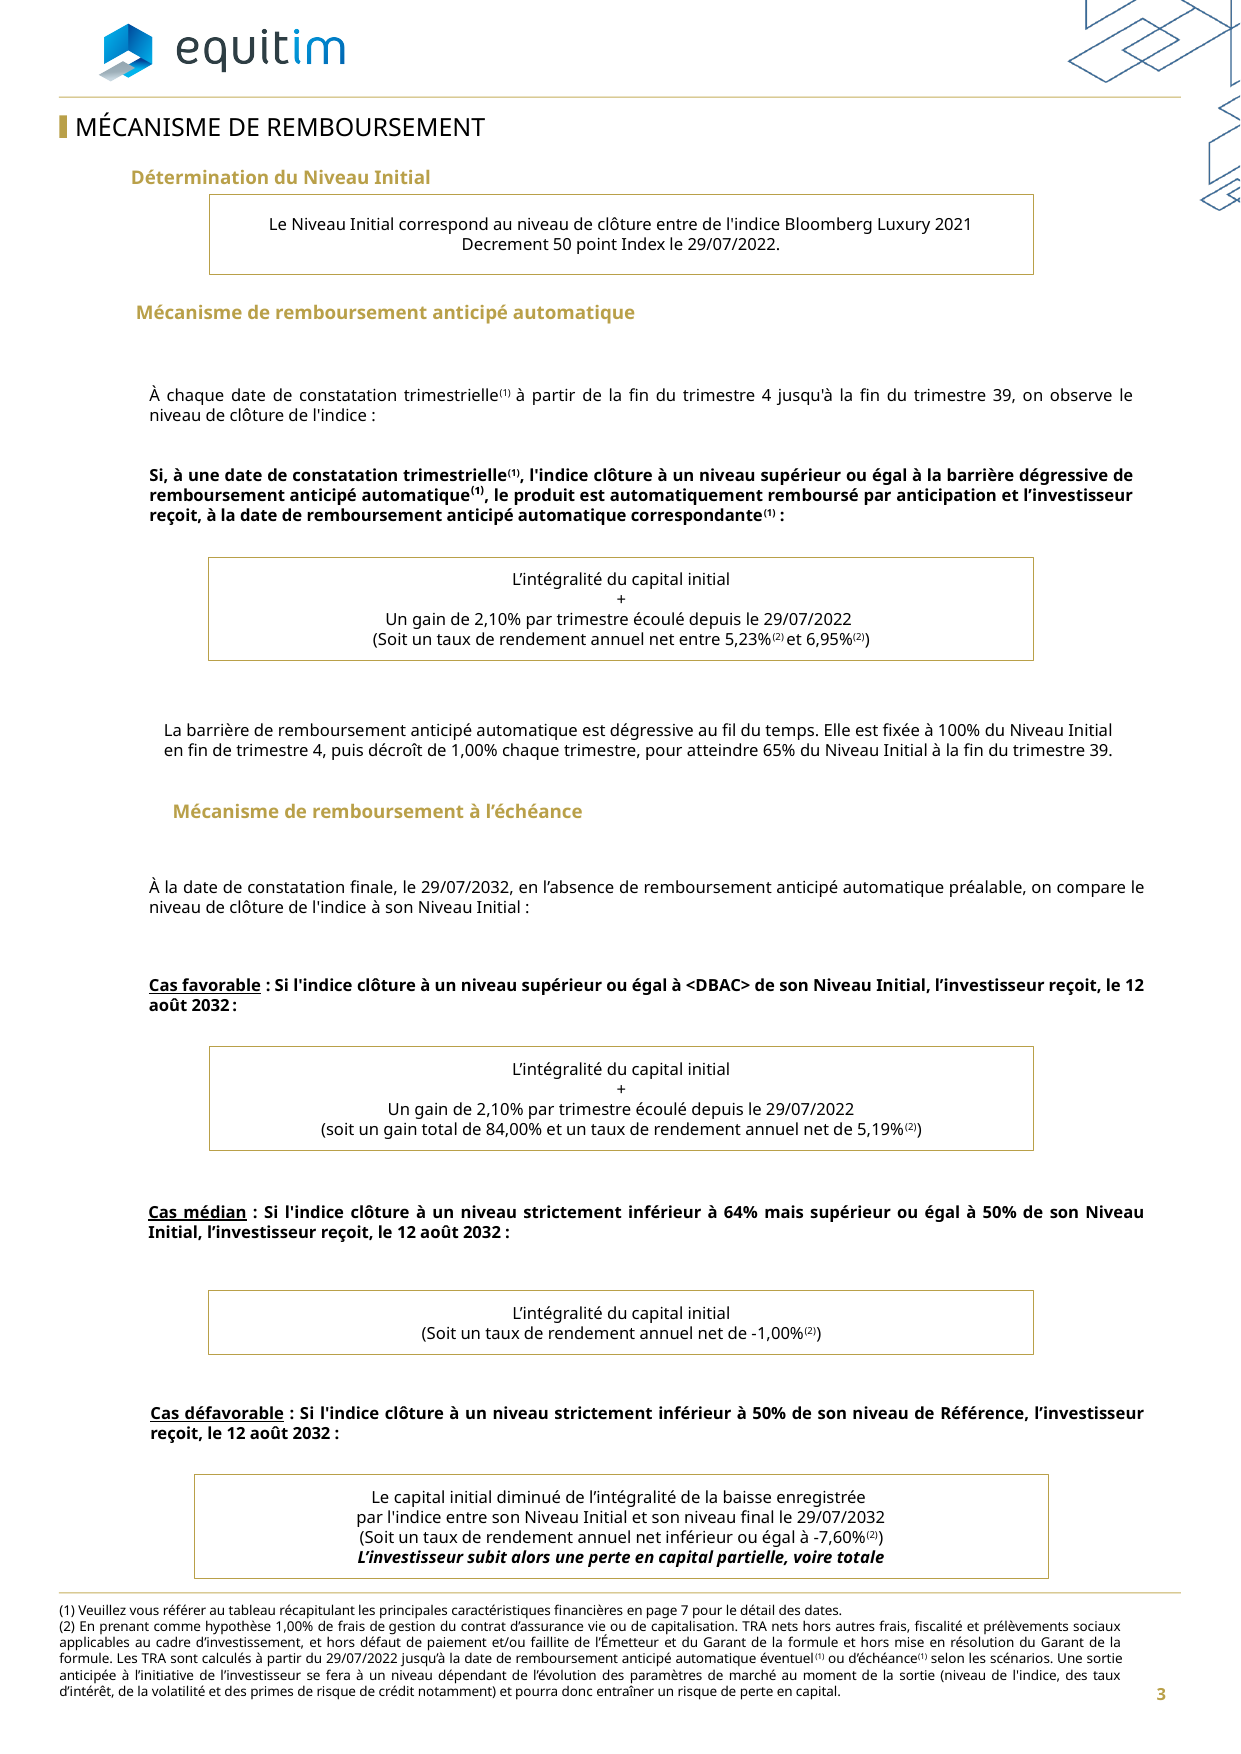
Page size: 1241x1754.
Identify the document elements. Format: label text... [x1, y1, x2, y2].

text_box Cas favorable : Si l'indice clôture à un niveau supérieur ou égal à <DBAC> de son Niveau Initial, l’investisseur reçoit, le 12 août 2032 : [149, 975, 1146, 1016]
text_box L’intégralité du capital initial (Soit un taux de rendement annuel net de -1,00%(2)) [208, 1290, 1034, 1355]
text_box La barrière de remboursement anticipé automatique est dégressive au fil du temps. Elle est fixée à 100% du Niveau Initial en fin de trimestre 4, puis décroît de 1,00% chaque trimestre, pour atteindre 65% du Niveau Initial à la fin du trimestre 39. [149, 712, 1140, 767]
text_box À chaque date de constatation trimestrielle(1) à partir de la fin du trimestre 4 jusqu'à la fin du trimestre 39, on observe le niveau de clôture de l'indice : Si, à une date de constatation trimestrielle(1), l'indice clôture à un niveau supérieur ou égal à la barrière dégressive de remboursement anticipé automatique⁽¹⁾, le produit est automatiquement remboursé par anticipation et l’investisseur reçoit, à la date de remboursement anticipé automatique correspondante(1) : [149, 384, 1135, 525]
text_box MÉCANISME DE REMBOURSEMENT [75, 109, 708, 148]
picture [1067, 0, 1241, 211]
picture [77, 3, 367, 97]
text_box Mécanisme de remboursement à l’échéance [106, 795, 649, 819]
text_box À la date de constatation finale, le 29/07/2032, en l’absence de remboursement anticipé automatique préalable, on compare le niveau de clôture de l'indice à son Niveau Initial : [149, 876, 1147, 917]
text_box L’intégralité du capital initial + Un gain de 2,10% par trimestre écoulé depuis le 29/07/2022 (soit un gain total de 84,00% et un taux de rendement annuel net de 5,19%(2)) [209, 1046, 1034, 1151]
text_box Cas défavorable : Si l'indice clôture à un niveau strictement inférieur à 50% de son niveau de Référence, l’investisseur reçoit, le 12 août 2032 : [150, 1403, 1146, 1444]
text_box Le Niveau Initial correspond au niveau de clôture entre de l'indice Bloomberg Luxury 2021 Decrement 50 point Index le 29/07/2022. [209, 194, 1034, 275]
text_box L’intégralité du capital initial + Un gain de 2,10% par trimestre écoulé depuis le 29/07/2022 (Soit un taux de rendement annuel net entre 5,23%(2) et 6,95%(2)) [208, 557, 1034, 661]
text_box Cas médian : Si l'indice clôture à un niveau strictement inférieur à 64% mais supérieur ou égal à 50% de son Niveau Initial, l’investisseur reçoit, le 12 août 2032 : [148, 1201, 1146, 1242]
slide_number 4 [1122, 1664, 1182, 1728]
text_box Détermination du Niveau Initial [101, 165, 577, 194]
text_box Mécanisme de remboursement anticipé automatique [106, 301, 1122, 327]
text_box (1) Veuillez vous référer au tableau récapitulant les principales caractéristiques financières en page 7 pour le détail des dates. (2) En prenant comme hypothèse 1,00% de frais de gestion du contrat d’assurance vie ou de capitalisation. TRA nets hors autres frais, fiscalité et prélèvements sociaux applicables au cadre d’investissement, et hors défaut de paiement et/ou faillite de l’Émetteur et du Garant de la formule et hors mise en résolution du Garant de la formule. Les TRA sont calculés à partir du 29/07/2022 jusqu’à la date de remboursement anticipé automatique éventuel(1) ou d’échéance(1) selon les scénarios. Une sortie anticipée à l’initiative de l’investisseur se fera à un niveau dépendant de l’évolution des paramètres de marché au moment de la sortie (niveau de l'indice, des taux d’intérêt, de la volatilité et des primes de risque de crédit notamment) et pourra donc entraîner un risque de perte en capital. [59, 1601, 1123, 1700]
text_box [59, 115, 67, 138]
text_box Le capital initial diminué de l’intégralité de la baisse enregistrée par l'indice entre son Niveau Initial et son niveau final le 29/07/2032 (Soit un taux de rendement annuel net inférieur ou égal à -7,60%(2)) L’investisseur subit alors une perte en capital partielle, voire totale [194, 1474, 1049, 1579]
